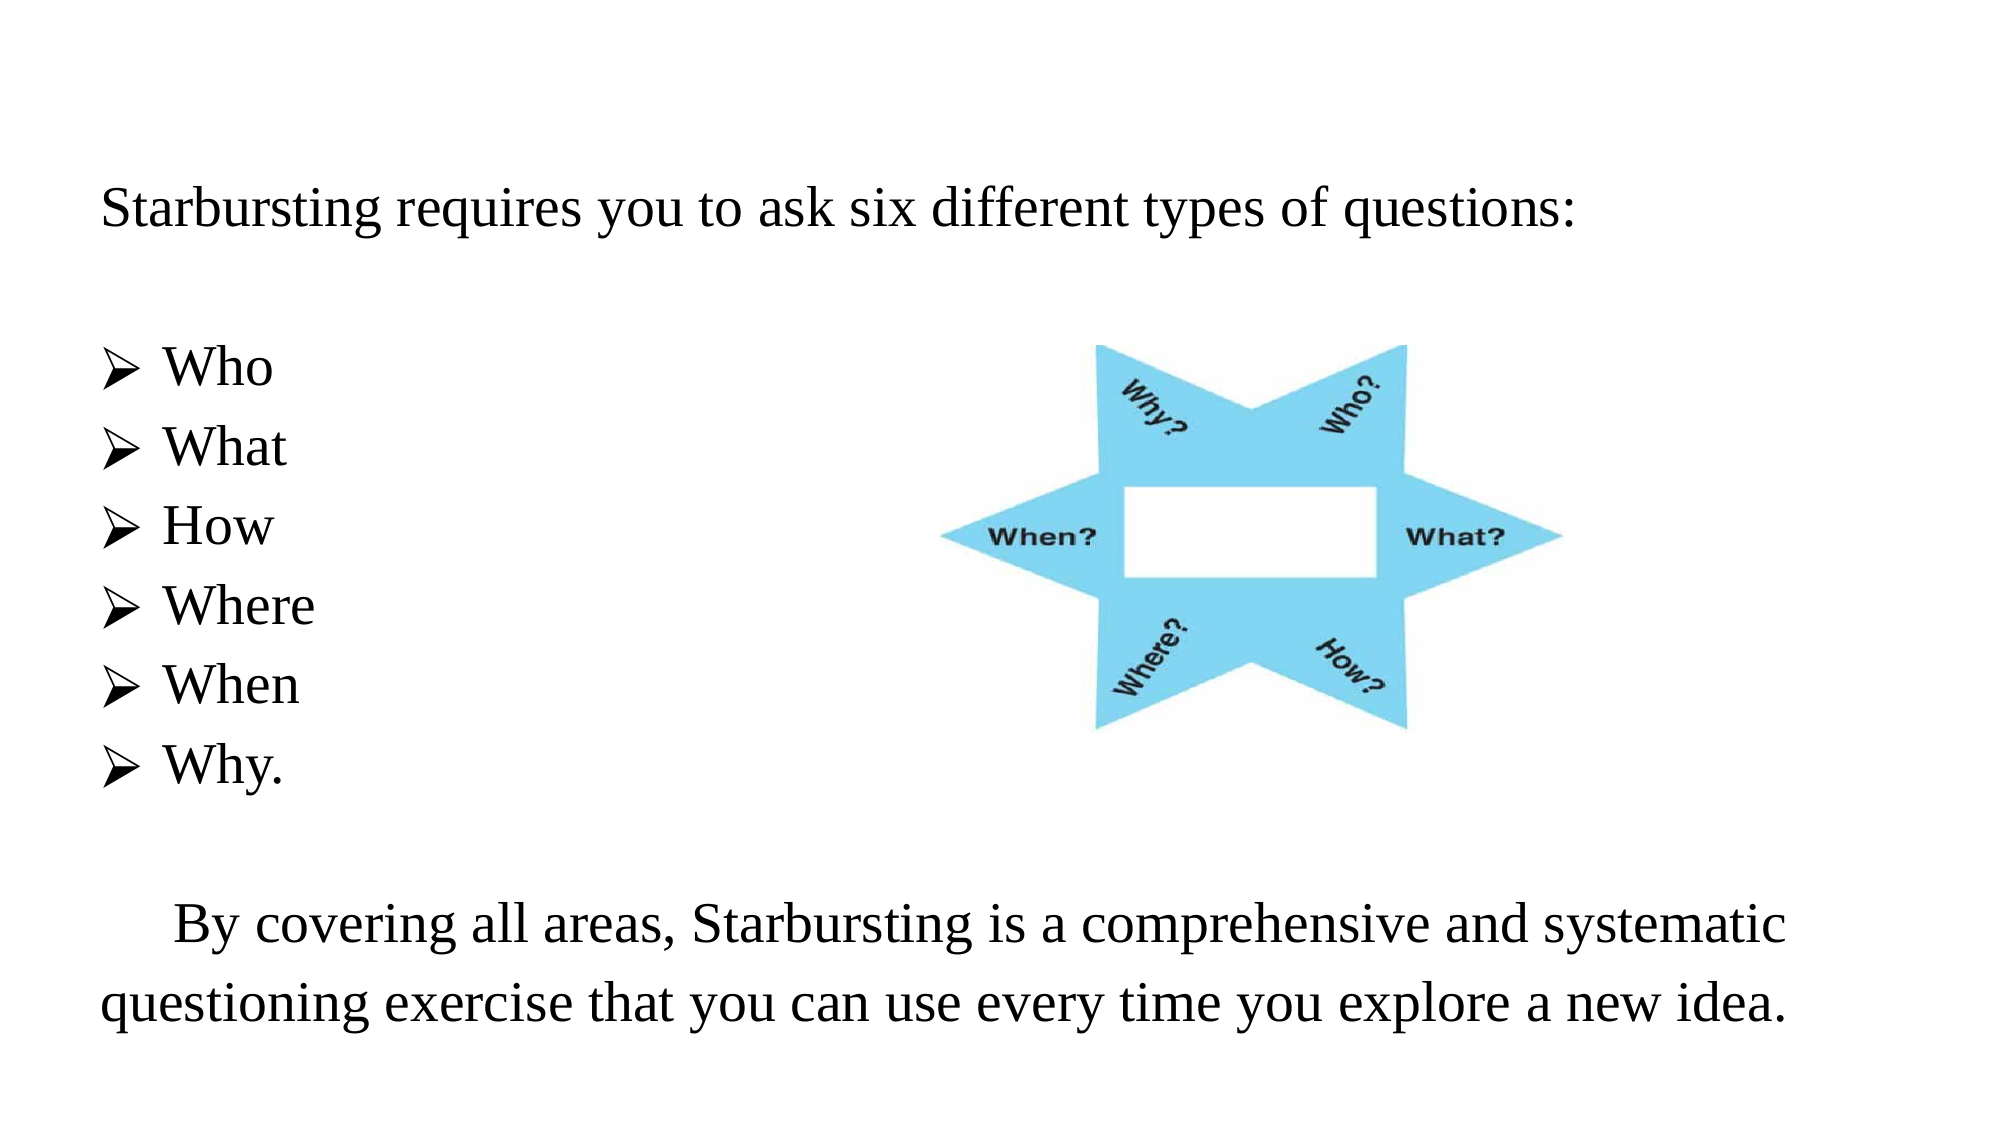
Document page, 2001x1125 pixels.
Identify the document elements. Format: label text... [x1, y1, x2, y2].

list Starbursting requires you to ask six different types of questions: Who What How Where When Why. By covering all areas, Starbursting is a comprehensive and systematic questioning exercise that you can use every time you explore a new idea. [68, 138, 1932, 1055]
picture [938, 344, 1566, 734]
